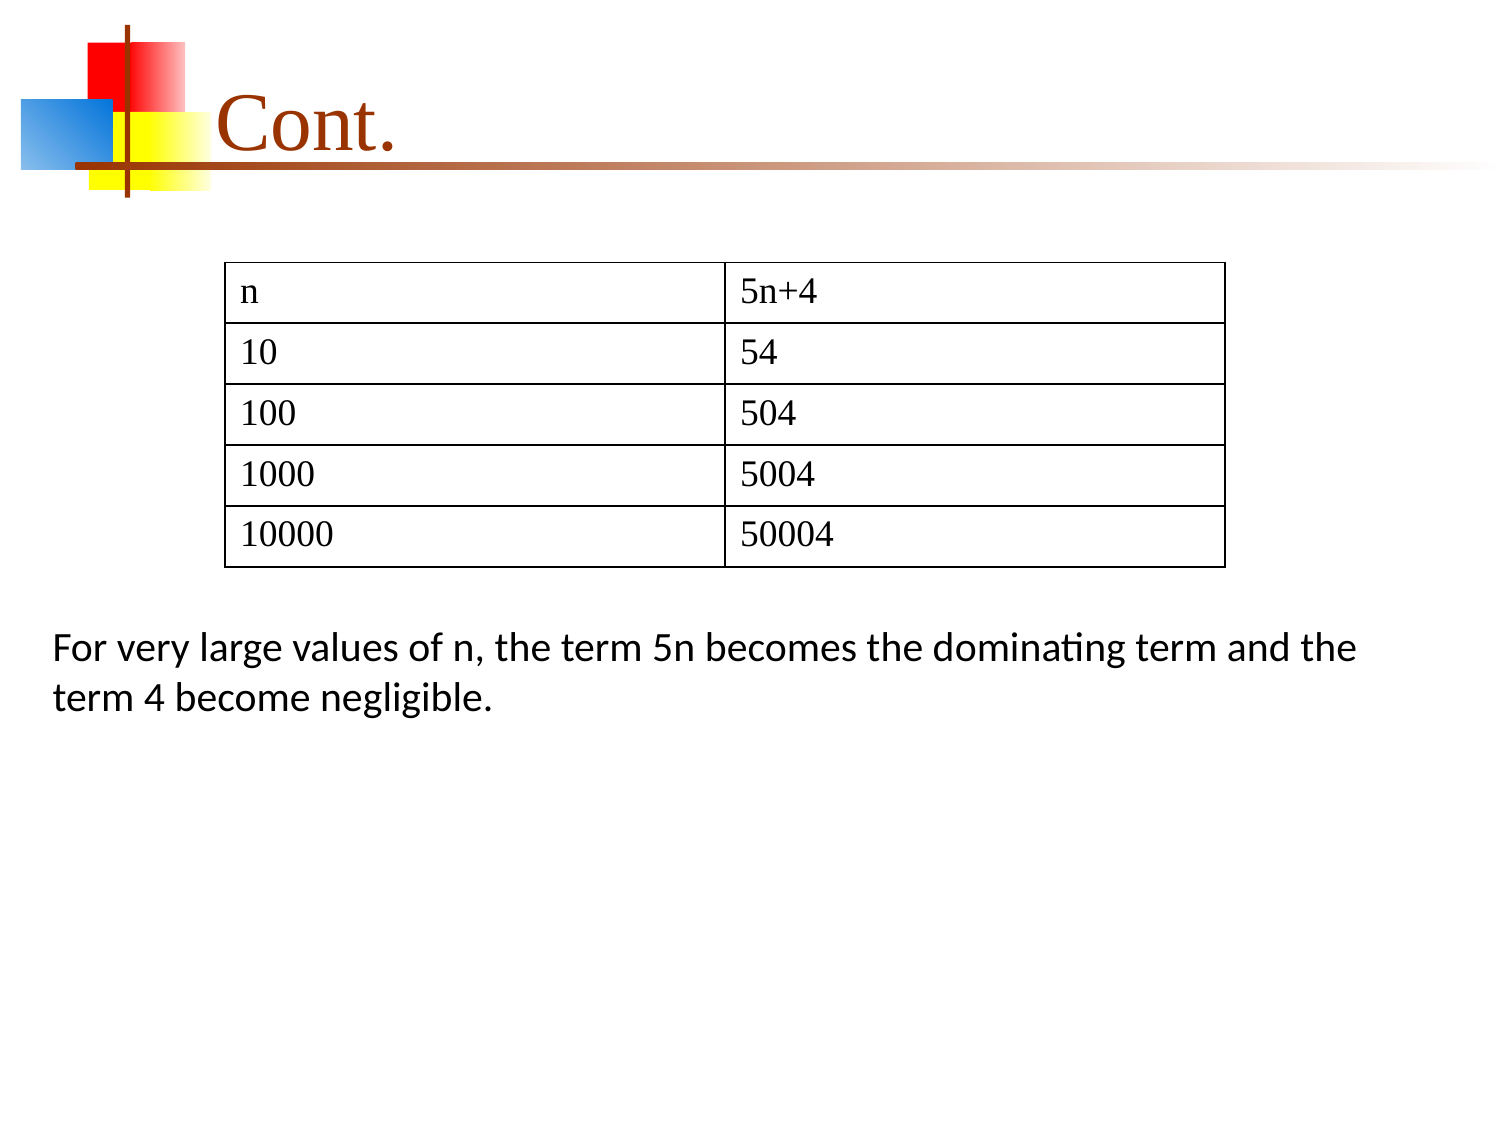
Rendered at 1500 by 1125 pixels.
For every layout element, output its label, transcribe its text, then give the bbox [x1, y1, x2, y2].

list For very large values of n, the term 5n becomes the dominating term and the term 4 become negligible. [37, 612, 1444, 775]
table_cell 54 [726, 324, 1224, 383]
table_cell 50004 [726, 507, 1224, 566]
table_cell 504 [726, 385, 1224, 444]
table_cell 1000 [226, 446, 724, 505]
table_header 5n+4 [726, 263, 1224, 322]
title Cont. [200, 37, 1479, 175]
table_header n [226, 263, 724, 322]
table_cell 5004 [726, 446, 1224, 505]
table_cell 10 [226, 324, 724, 383]
table_cell 10000 [226, 507, 724, 566]
table_cell 100 [226, 385, 724, 444]
